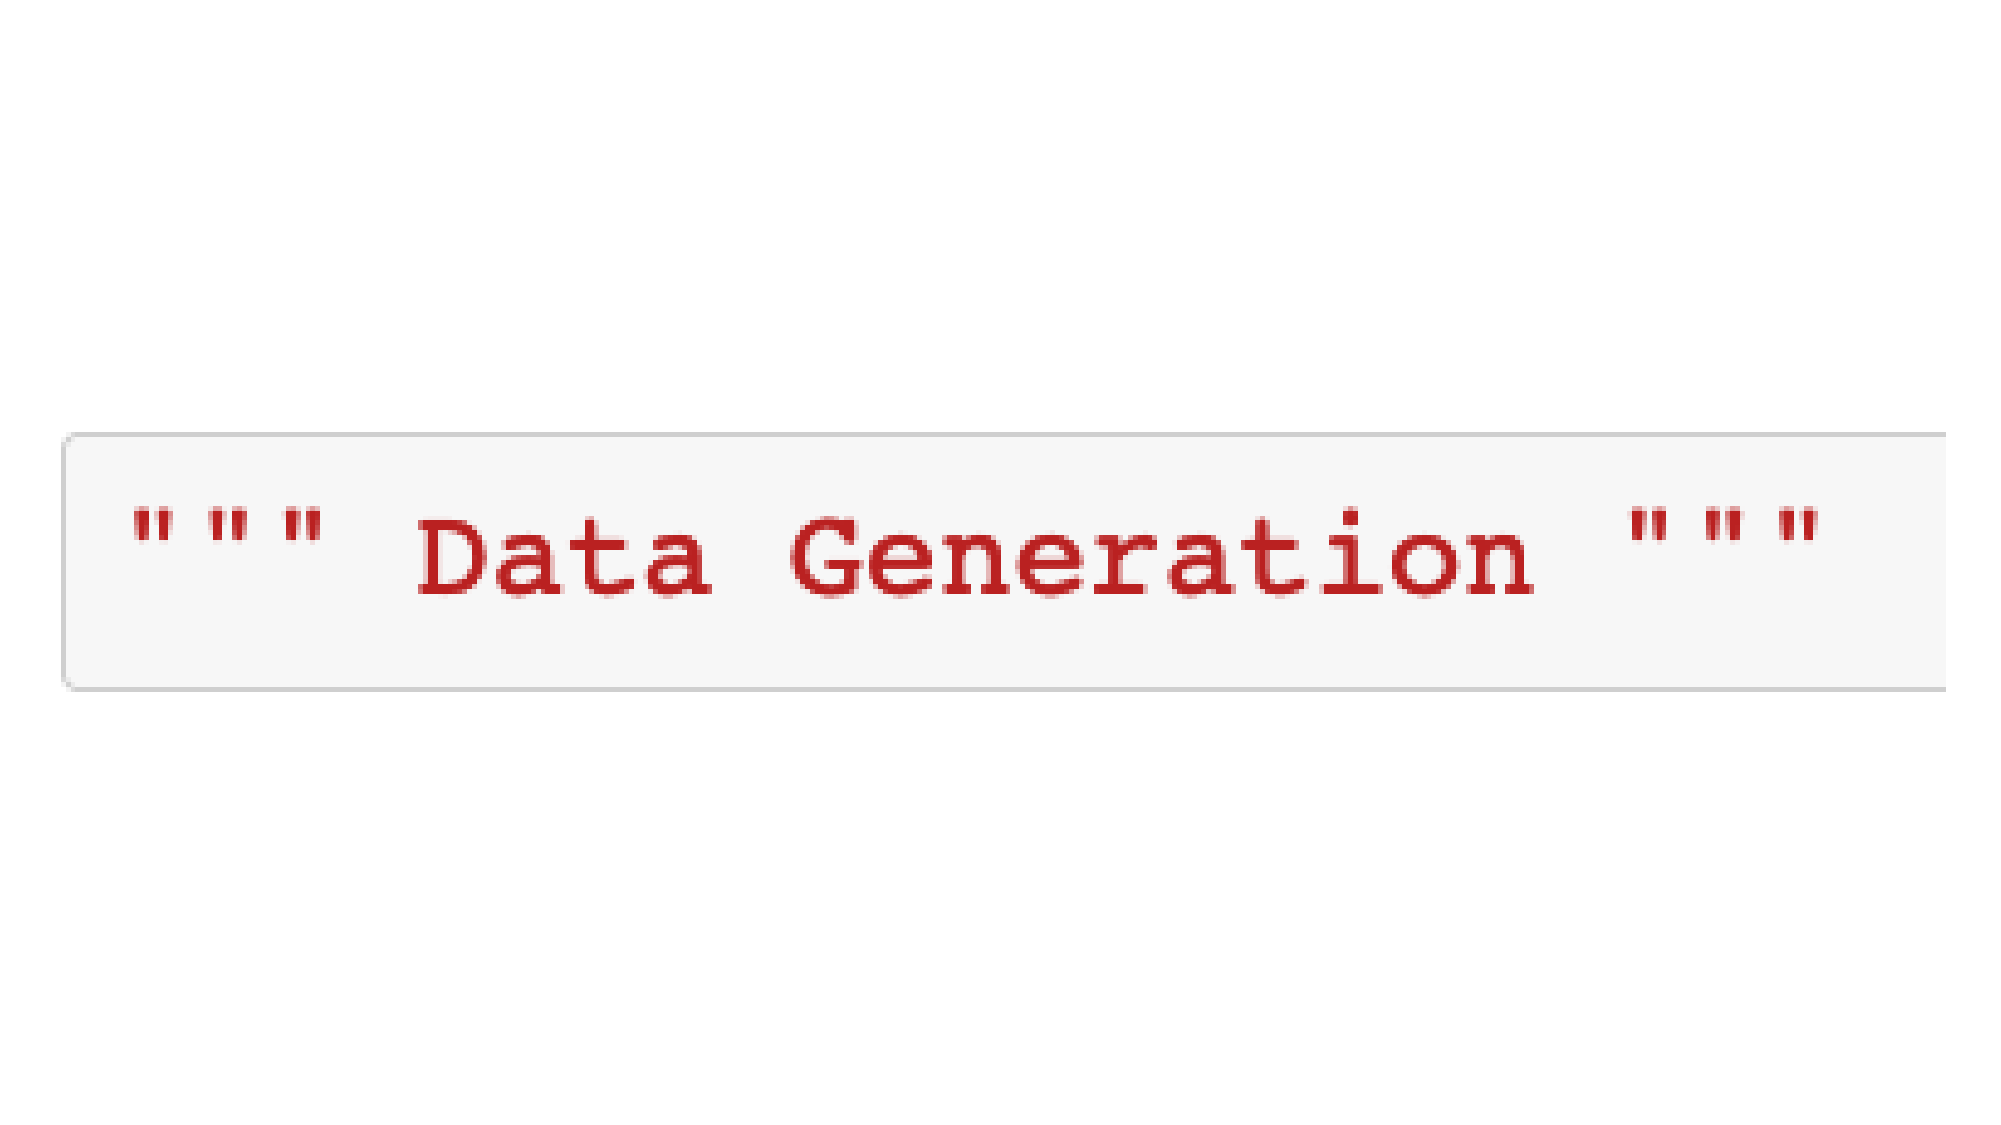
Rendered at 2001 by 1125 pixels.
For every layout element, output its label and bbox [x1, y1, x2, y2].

picture [27, 369, 1946, 761]
